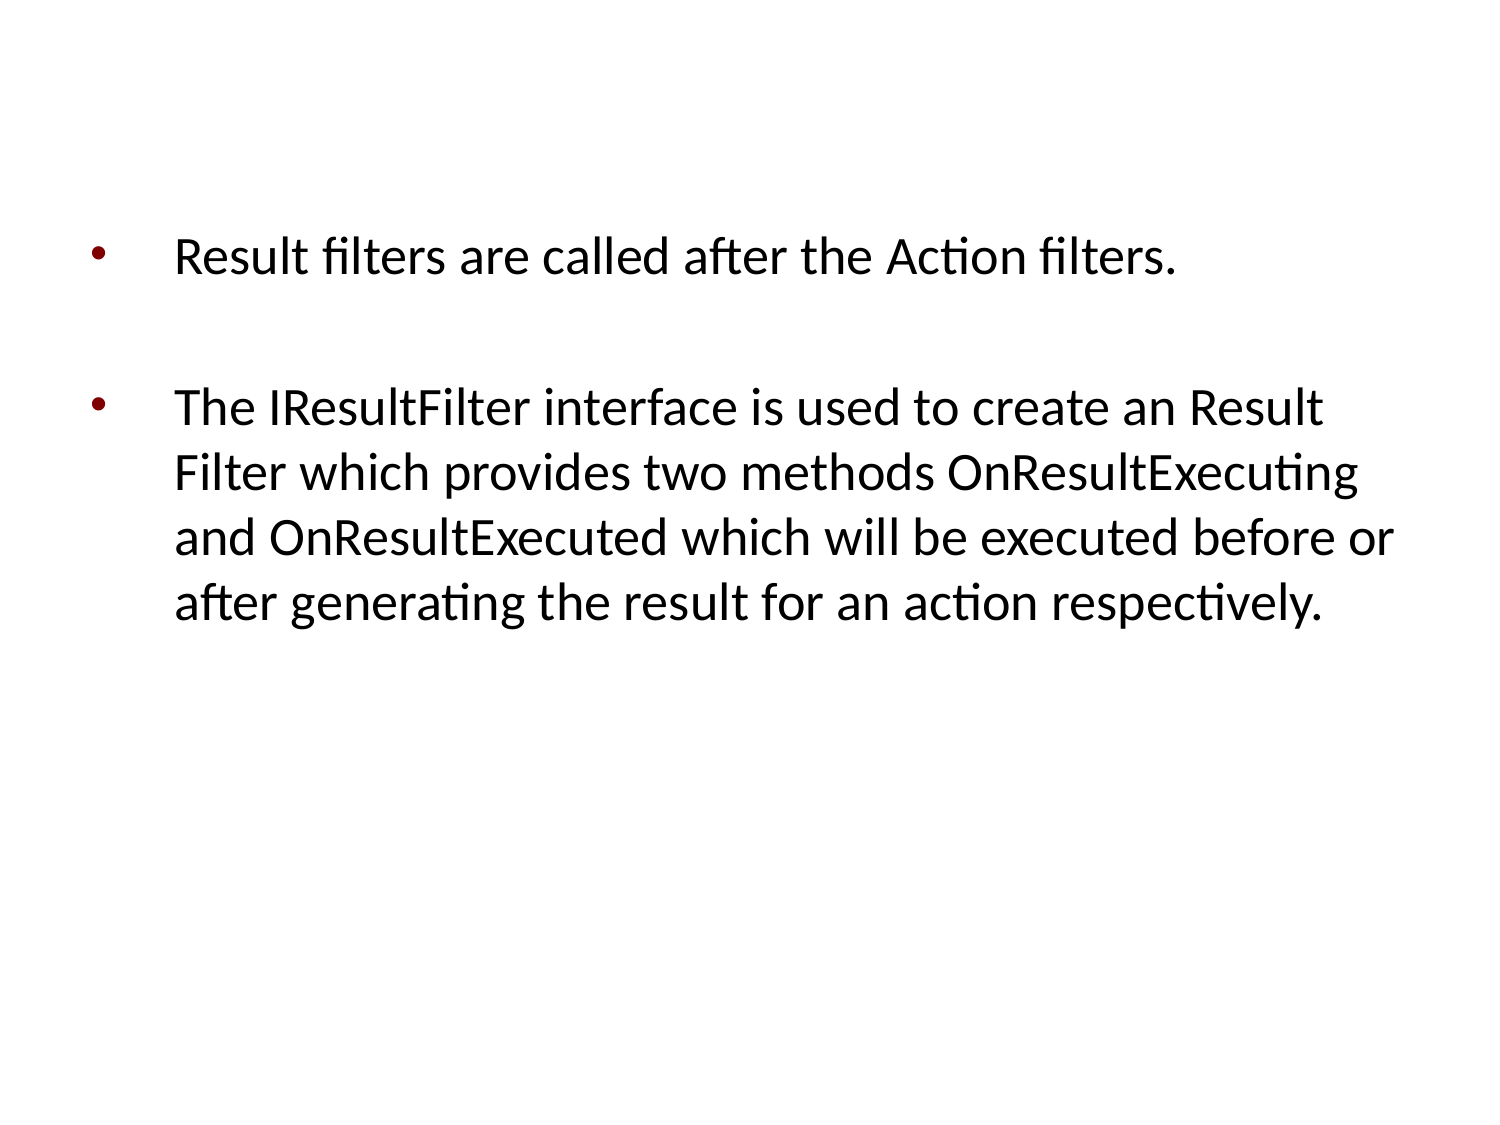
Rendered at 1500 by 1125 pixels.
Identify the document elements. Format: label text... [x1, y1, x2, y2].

list Result filters are called after the Action filters. The IResultFilter interface is used to create an Result Filter which provides two methods OnResultExecuting and OnResultExecuted which will be executed before or after generating the result for an action respectively. [74, 212, 1426, 1063]
